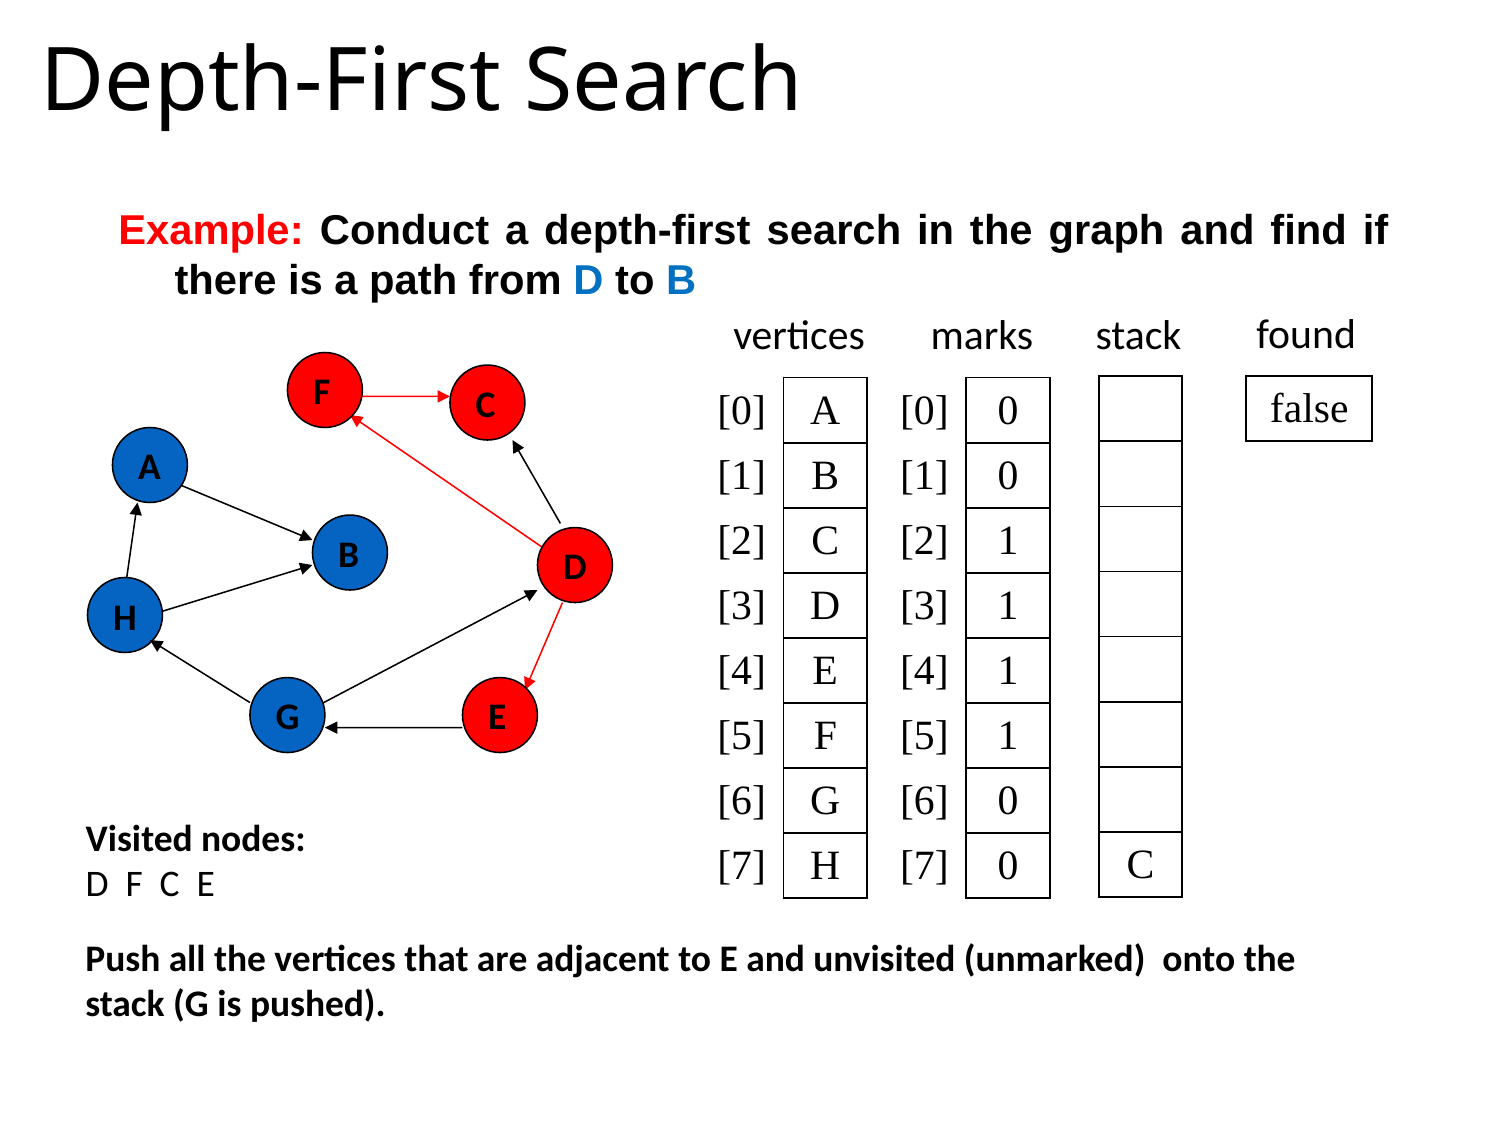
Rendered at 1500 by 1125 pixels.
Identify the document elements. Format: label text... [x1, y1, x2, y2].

table_cell C [1100, 833, 1181, 896]
text_box [512, 440, 561, 524]
text_box [323, 590, 538, 703]
text_box A [112, 427, 188, 503]
table_cell [1100, 507, 1181, 571]
table_cell 1 [967, 704, 1049, 767]
text_box G [249, 677, 325, 753]
table_cell 0 [967, 834, 1049, 897]
table_cell [1] [700, 443, 783, 508]
table_header false [1247, 377, 1371, 440]
text_box [362, 390, 451, 403]
table_cell [3] [700, 573, 783, 638]
text_box B [312, 515, 388, 591]
table_header 0 [967, 378, 1049, 442]
text_box E [462, 677, 538, 753]
text_box C [449, 365, 525, 441]
text_box [87, 456, 175, 541]
text_box [163, 562, 313, 612]
table_cell [6] [700, 768, 783, 833]
table_cell 1 [967, 509, 1049, 572]
table_cell [4] [700, 638, 783, 703]
text_box Example: Conduct a depth-first search in the graph and find if there is a path from D to B [103, 195, 1404, 310]
table_cell 1 [967, 574, 1049, 637]
text_box [150, 640, 251, 703]
table_cell H [784, 834, 866, 897]
table_cell [7] [883, 833, 965, 898]
text_box marks [905, 310, 1058, 365]
table_header [1100, 377, 1181, 440]
table_cell 1 [967, 639, 1049, 702]
table_cell F [784, 704, 866, 767]
table_cell [1100, 442, 1181, 506]
text_box F [287, 352, 363, 428]
table_cell [1100, 768, 1181, 831]
text_box [182, 485, 313, 542]
text_box Push all the vertices that are adjacent to E and unvisited (unmarked) onto the stack (G is pushed). [70, 926, 1388, 1031]
table_cell [5] [700, 703, 783, 768]
text_box D [537, 527, 613, 603]
table_cell [1100, 572, 1181, 636]
text_box stack [1062, 299, 1215, 365]
text_box Visited nodes: D F C E [70, 806, 663, 912]
table_cell [1100, 703, 1181, 766]
table_cell [6] [883, 768, 965, 833]
text_box [324, 721, 463, 734]
table_cell D [784, 574, 866, 637]
table_cell [7] [700, 833, 783, 898]
table_header A [784, 378, 866, 442]
table_header [0] [883, 378, 965, 443]
table_cell B [784, 444, 866, 507]
text_box H [87, 577, 163, 653]
table_cell E [784, 639, 866, 702]
table_cell C [784, 509, 866, 572]
table_cell [2] [883, 508, 965, 573]
title Depth-First Search [25, 26, 1469, 138]
table_cell [4] [883, 638, 965, 703]
table_cell [2] [700, 508, 783, 573]
text_box vertices [707, 299, 891, 365]
table_cell [1100, 637, 1181, 701]
table_cell 0 [967, 769, 1049, 832]
text_box [351, 415, 542, 547]
table_cell [5] [883, 703, 965, 768]
table_header [0] [700, 378, 783, 443]
text_box [524, 602, 563, 689]
table_cell [1] [883, 443, 965, 508]
text_box found [1230, 299, 1383, 365]
table_cell 0 [967, 444, 1049, 507]
table_cell [3] [883, 573, 965, 638]
table_cell G [784, 769, 866, 832]
